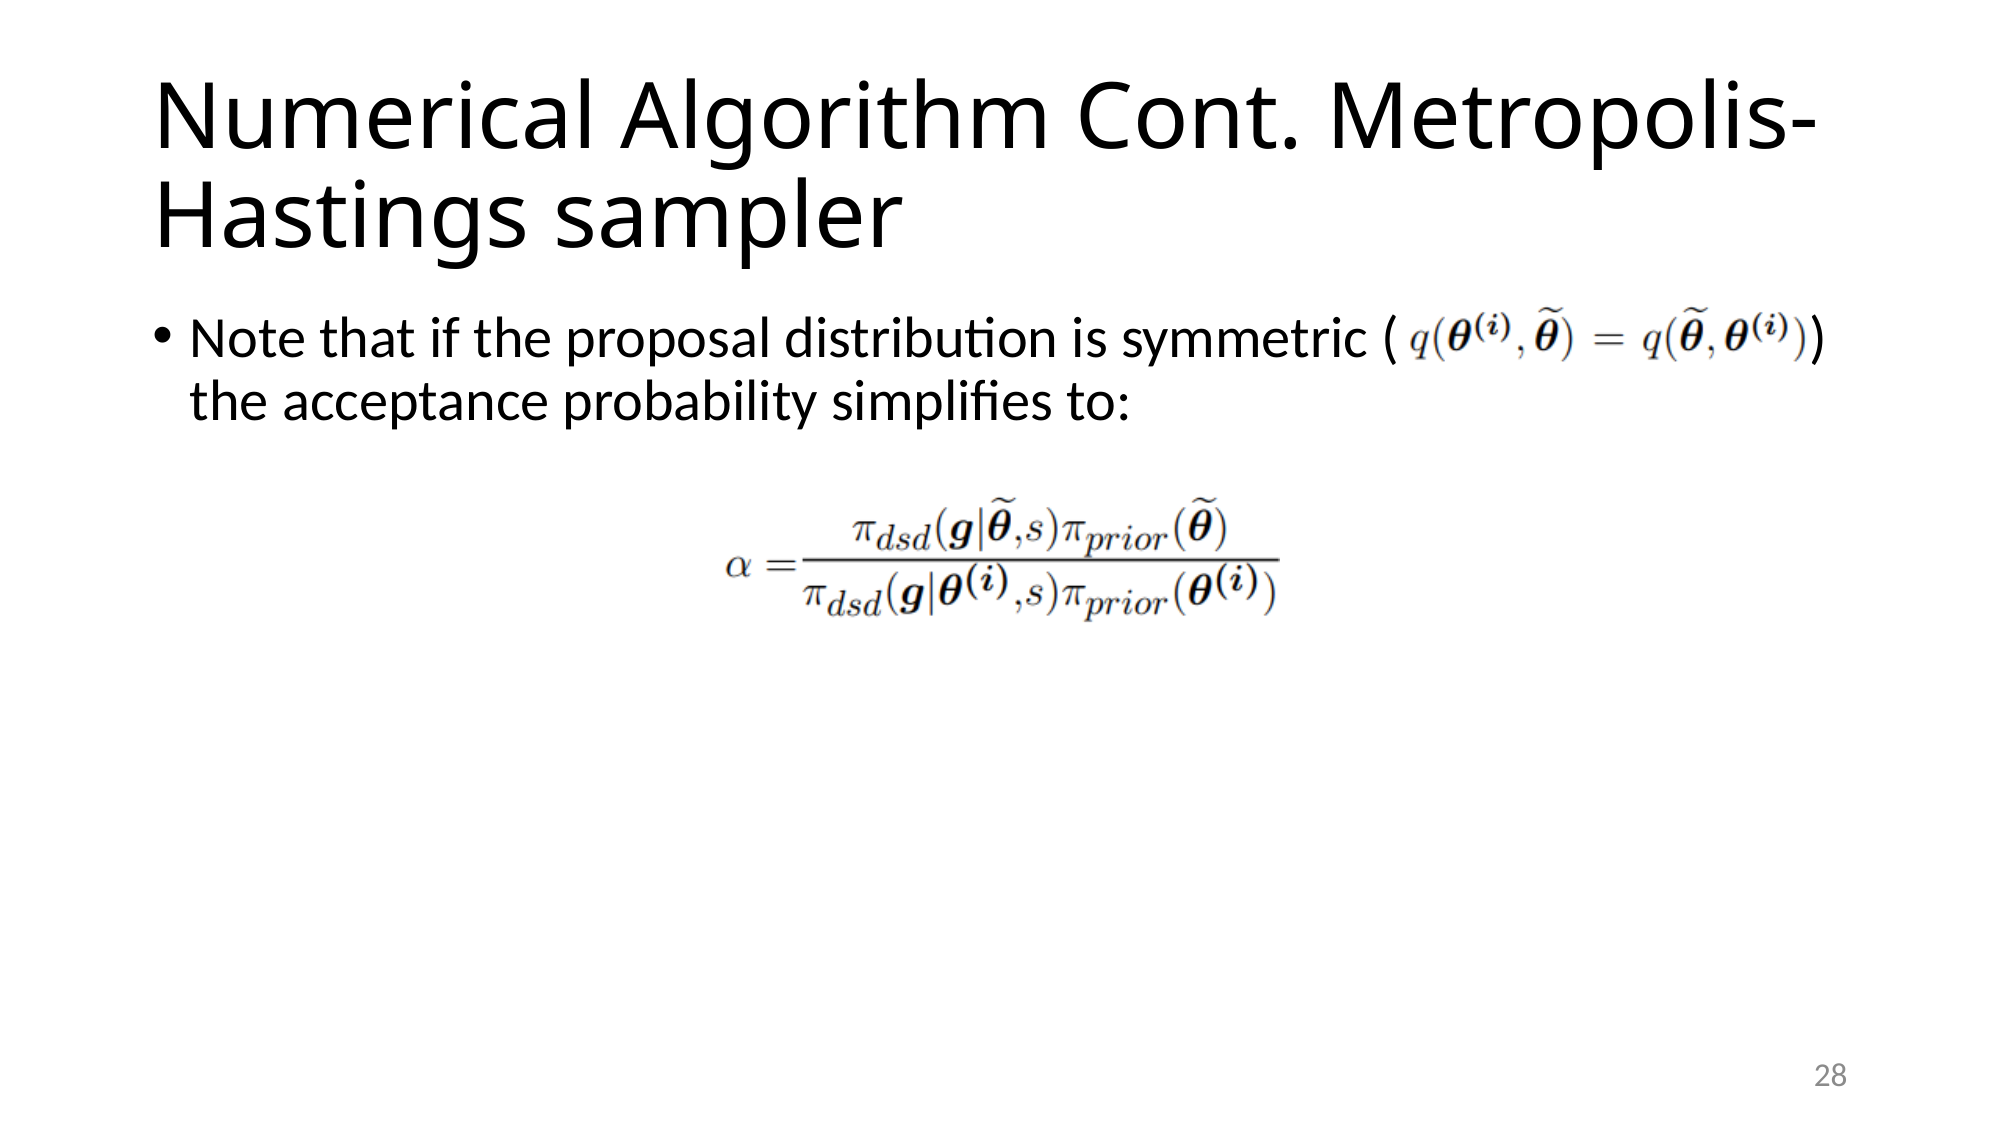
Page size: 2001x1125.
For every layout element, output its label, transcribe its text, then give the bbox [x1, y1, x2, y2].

title Numerical Algorithm Cont. Metropolis-Hastings sampler [137, 59, 1863, 278]
slide_number 28 [1412, 1042, 1863, 1103]
list Note that if the proposal distribution is symmetric ( ) the acceptance probability simplifies to: [137, 299, 1863, 1014]
picture [720, 484, 1280, 641]
picture [1409, 303, 1808, 368]
